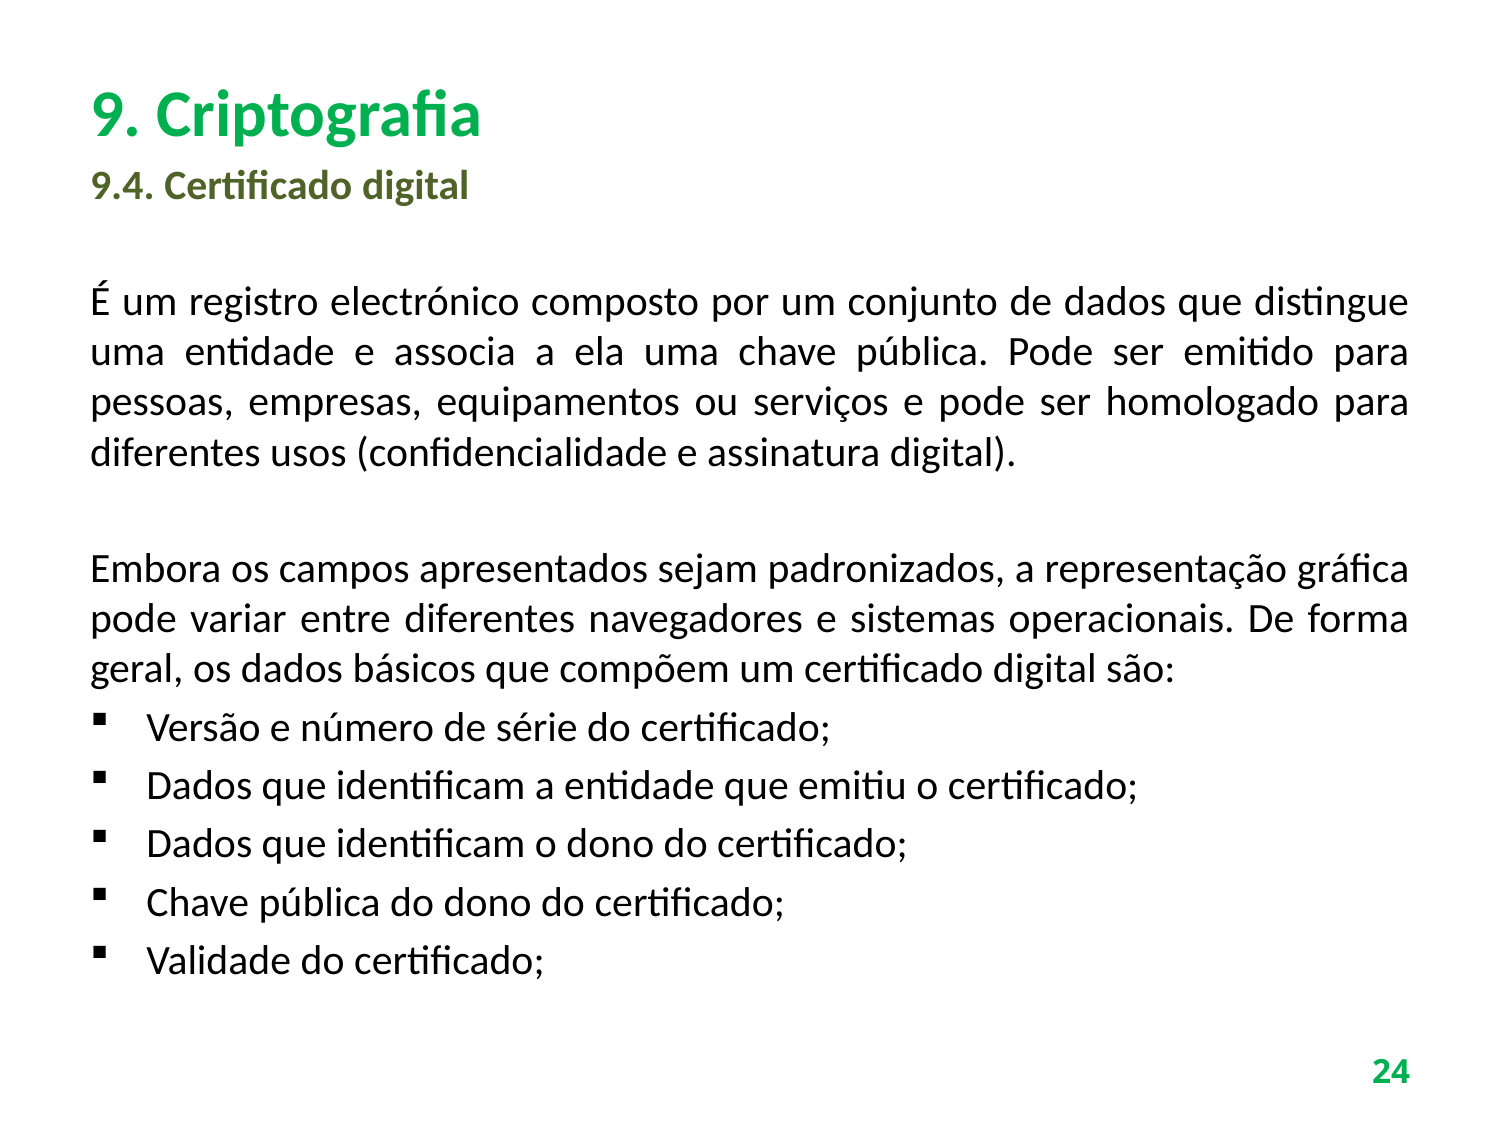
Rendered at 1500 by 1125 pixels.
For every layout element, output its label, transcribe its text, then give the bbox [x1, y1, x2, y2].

title 9. Criptografia [75, 45, 1425, 149]
list 9.4. Certificado digital É um registro electrónico composto por um conjunto de dados que distingue uma entidade e associa a ela uma chave pública. Pode ser emitido para pessoas, empresas, equipamentos ou serviços e pode ser homologado para diferentes usos (confidencialidade e assinatura digital). Embora os campos apresentados sejam padronizados, a representação gráfica pode variar entre diferentes navegadores e sistemas operacionais. De forma geral, os dados básicos que compõem um certificado digital são: Versão e número de série do certificado; Dados que identificam a entidade que emitiu o certificado; Dados que identificam o dono do certificado; Chave pública do dono do certificado; Validade do certificado; [75, 149, 1425, 1075]
slide_number 24 [1074, 1042, 1425, 1103]
